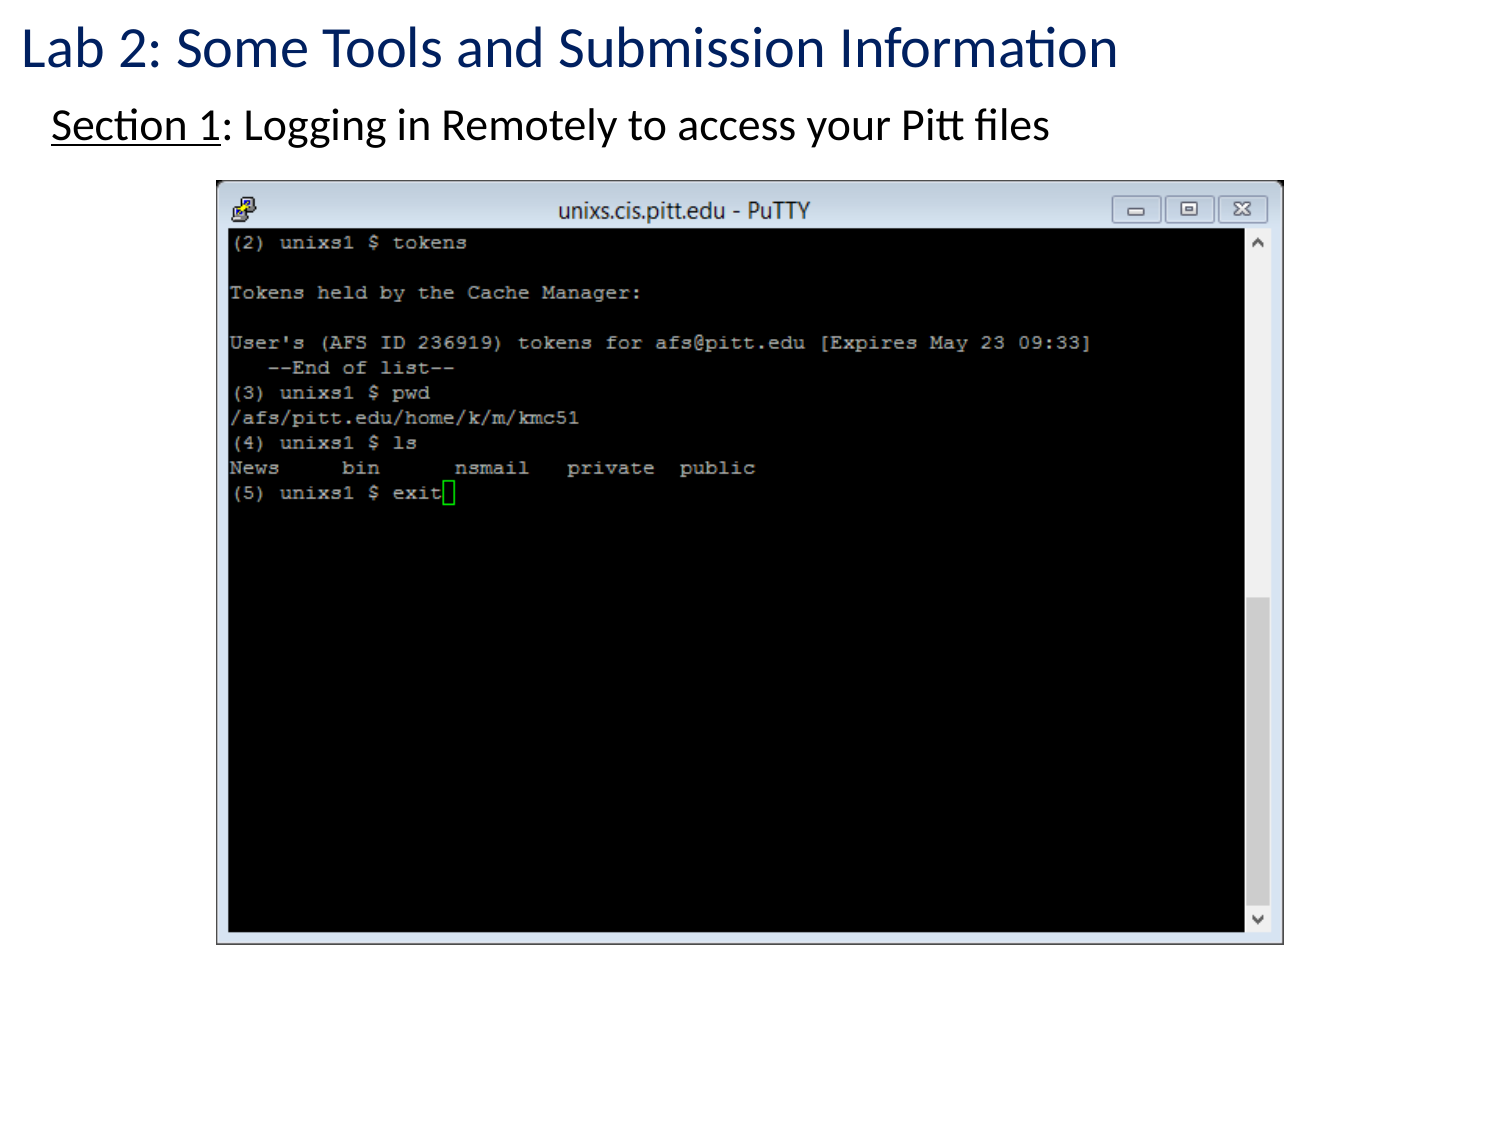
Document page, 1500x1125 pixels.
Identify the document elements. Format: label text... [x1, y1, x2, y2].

text_box Lab 2: Some Tools and Submission Information [7, 1, 1135, 87]
picture [216, 180, 1284, 945]
text_box Section 1: Logging in Remotely to access your Pitt files [36, 87, 1331, 158]
